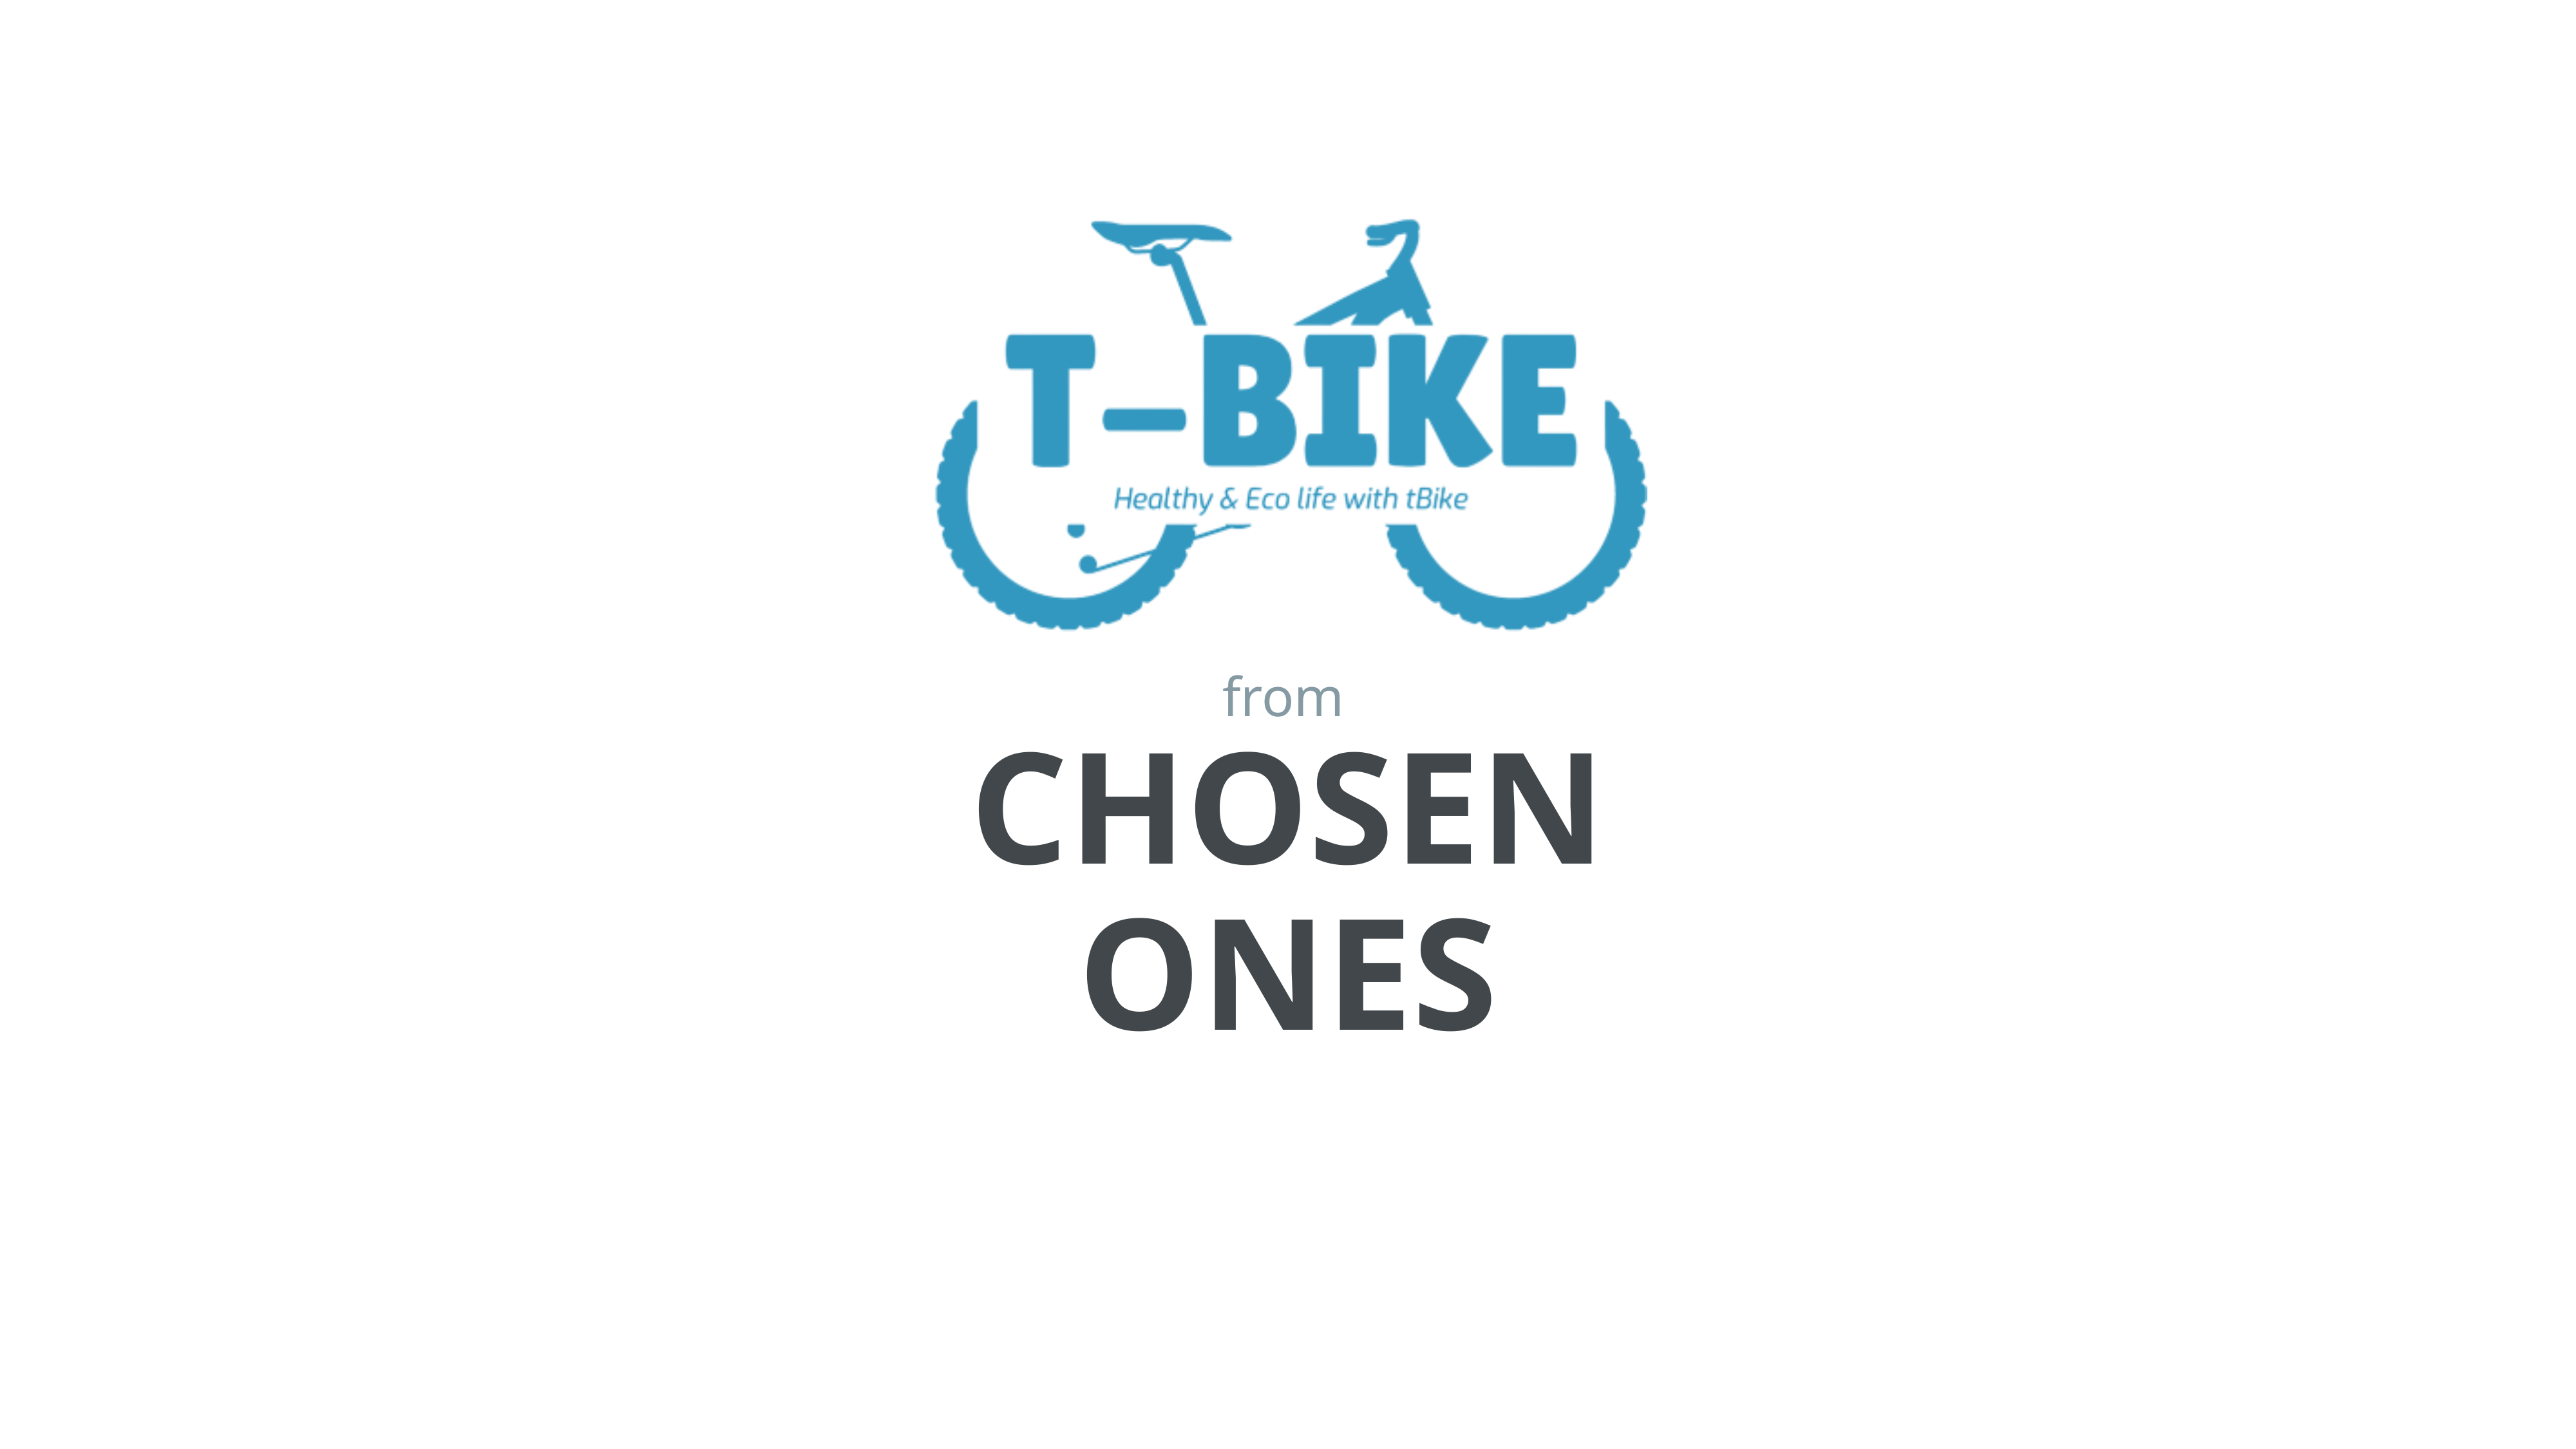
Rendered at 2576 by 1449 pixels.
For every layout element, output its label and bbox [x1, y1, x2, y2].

text_box [929, 58, 1650, 644]
text_box [797, 644, 1779, 1071]
